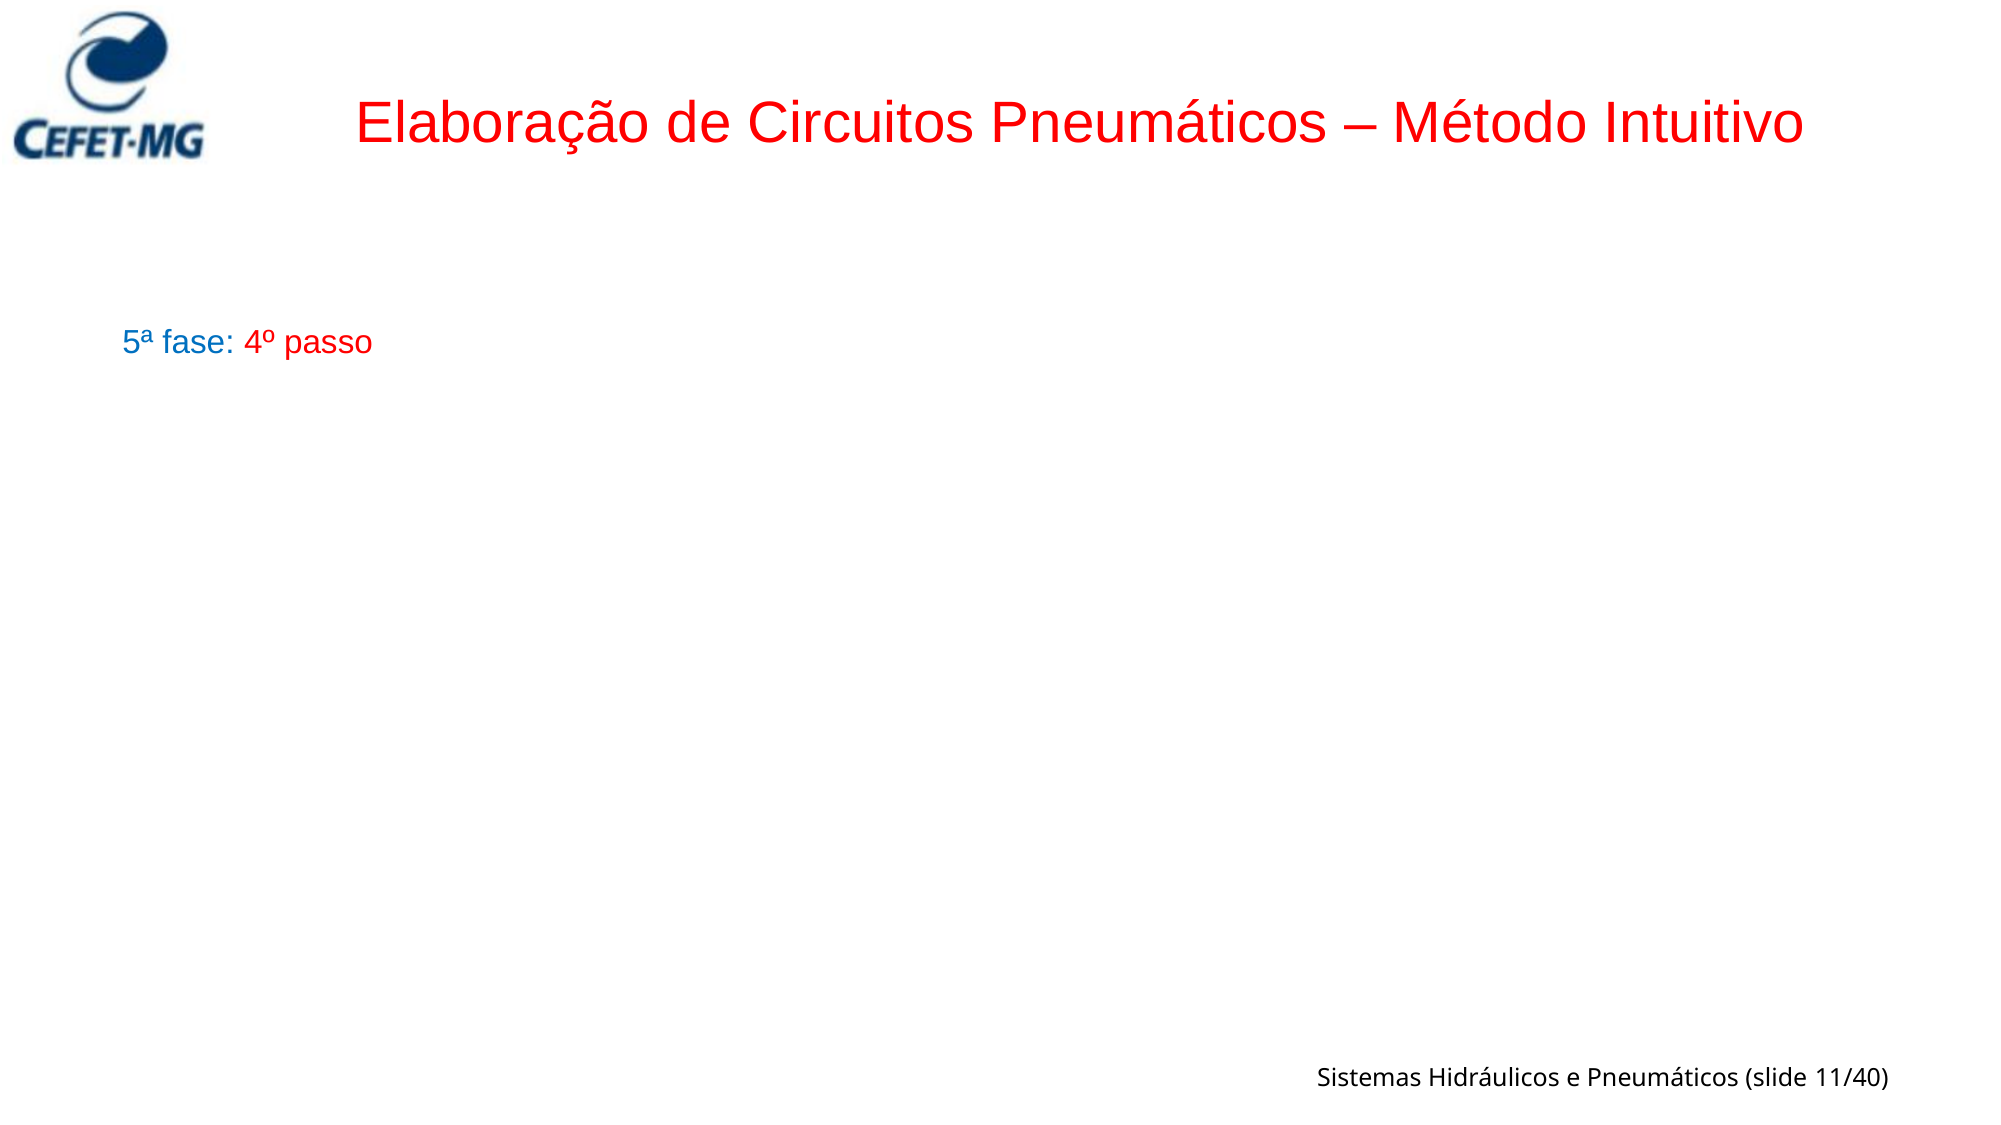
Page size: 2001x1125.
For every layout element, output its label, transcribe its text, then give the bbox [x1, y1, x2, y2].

title Elaboração de Circuitos Pneumáticos – Método Intuitivo [258, 77, 1904, 170]
picture [2, 5, 214, 170]
footer Sistemas Hidráulicos e Pneumáticos (slide 11/40) [1197, 1059, 1904, 1103]
list 5ª fase: 4º passo [107, 292, 810, 700]
